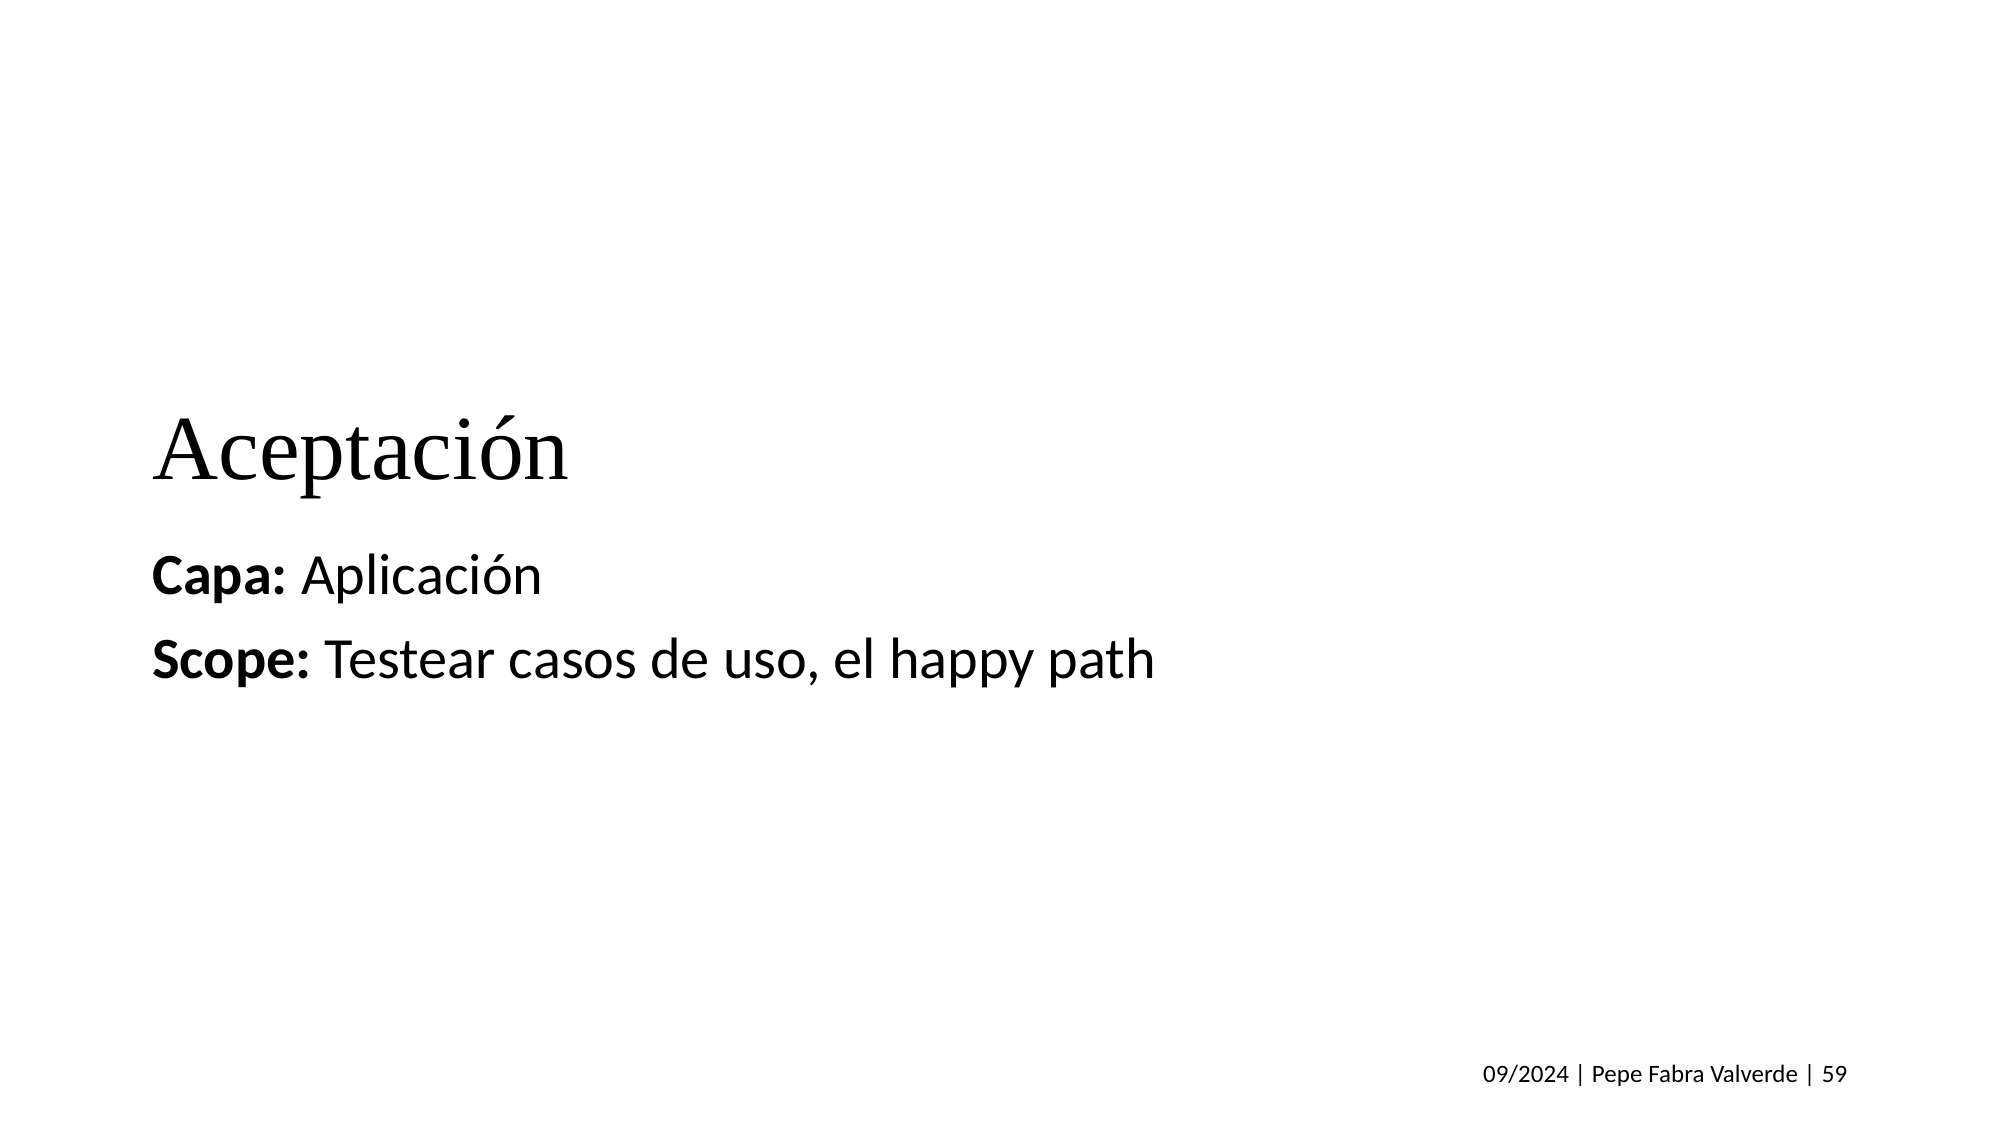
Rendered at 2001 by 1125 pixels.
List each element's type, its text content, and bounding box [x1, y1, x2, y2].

title Aceptación [137, 59, 1863, 508]
slide_number 09/2024 | Pepe Fabra Valverde | 59 [1412, 1042, 1863, 1103]
list Capa: Aplicación Scope: Testear casos de uso, el happy path [137, 536, 1863, 1014]
